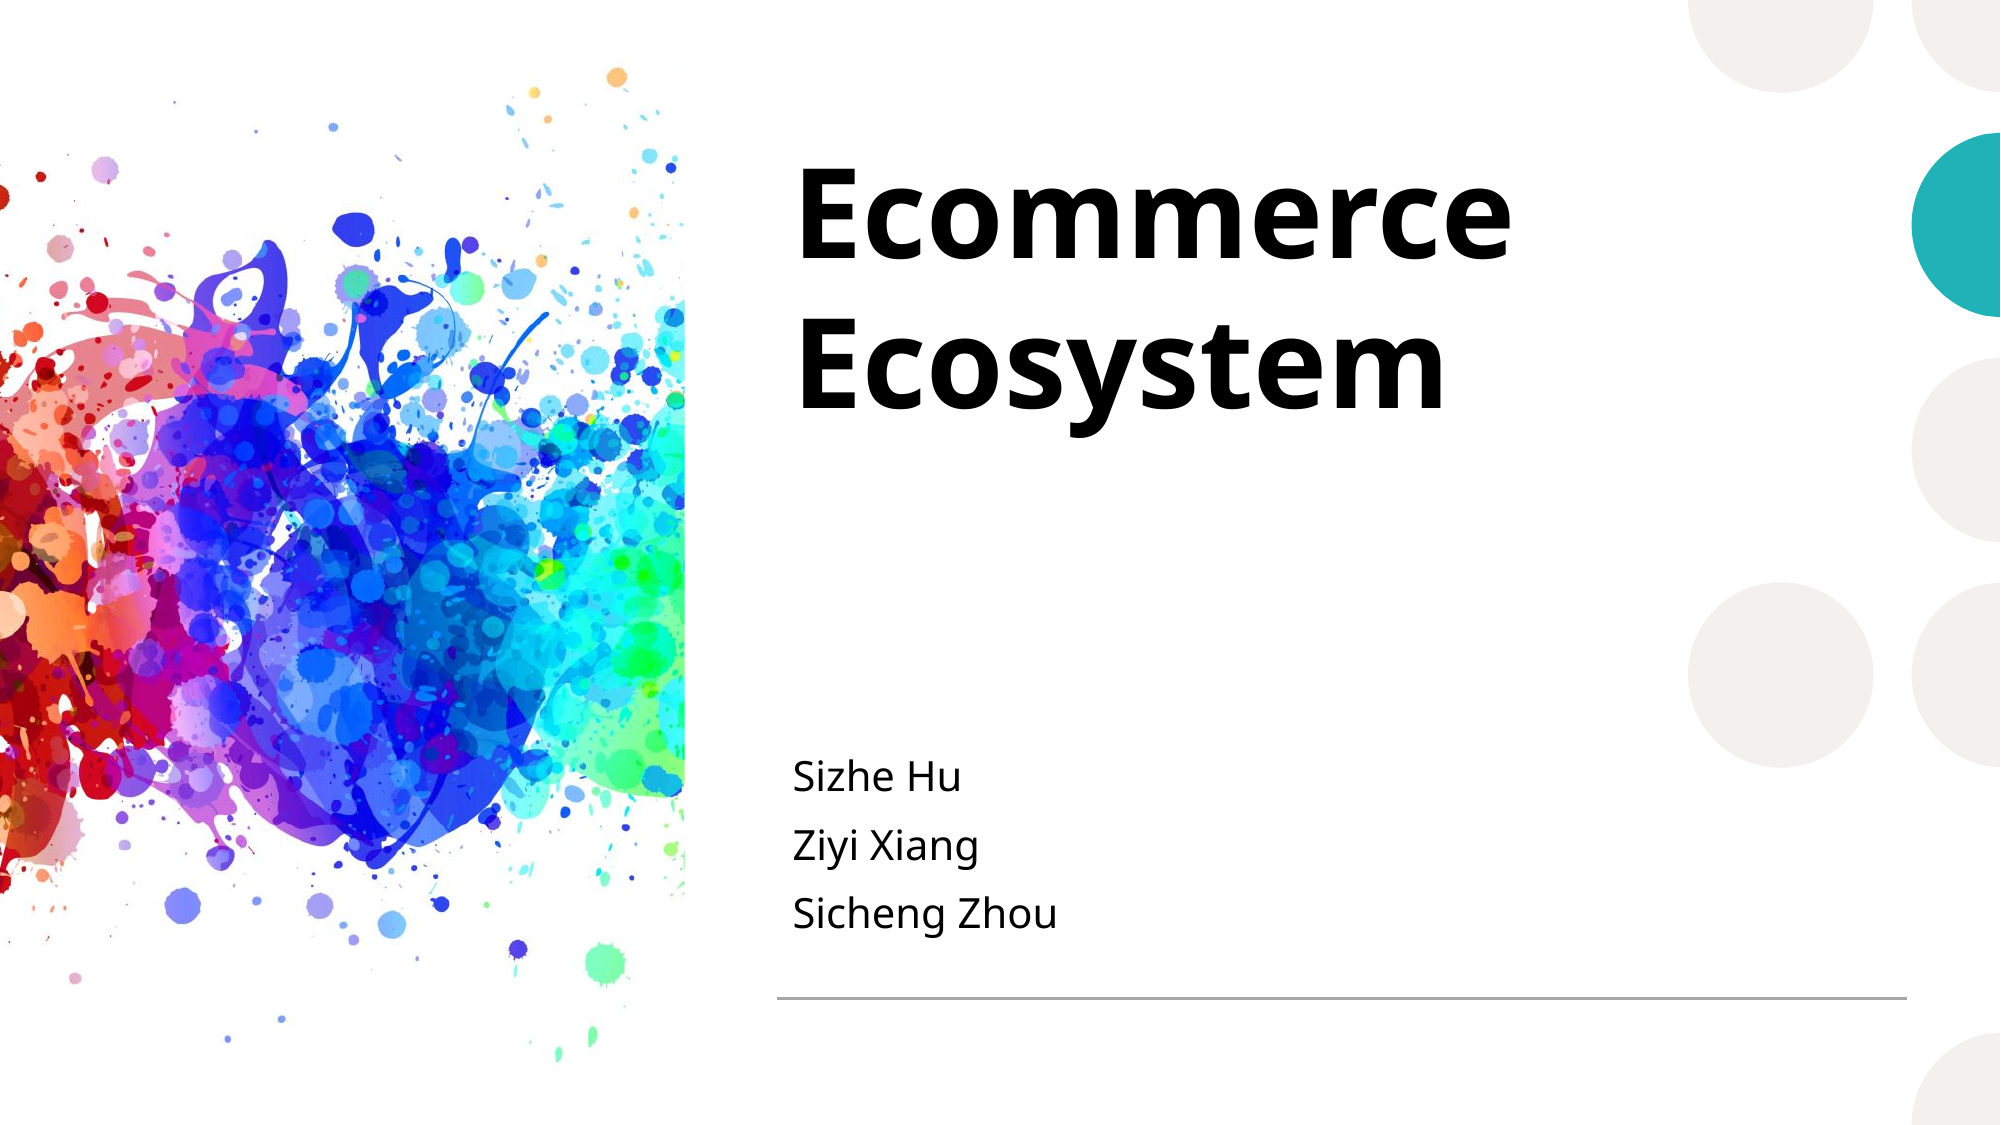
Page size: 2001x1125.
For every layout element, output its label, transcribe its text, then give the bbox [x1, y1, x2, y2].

subtitle Sizhe Hu Ziyi Xiang Sicheng Zhou [777, 702, 1687, 945]
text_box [1687, 0, 2000, 1125]
picture [0, 0, 685, 1125]
text_box [685, 0, 1687, 1125]
title Ecommerce Ecosystem [777, 126, 1687, 597]
